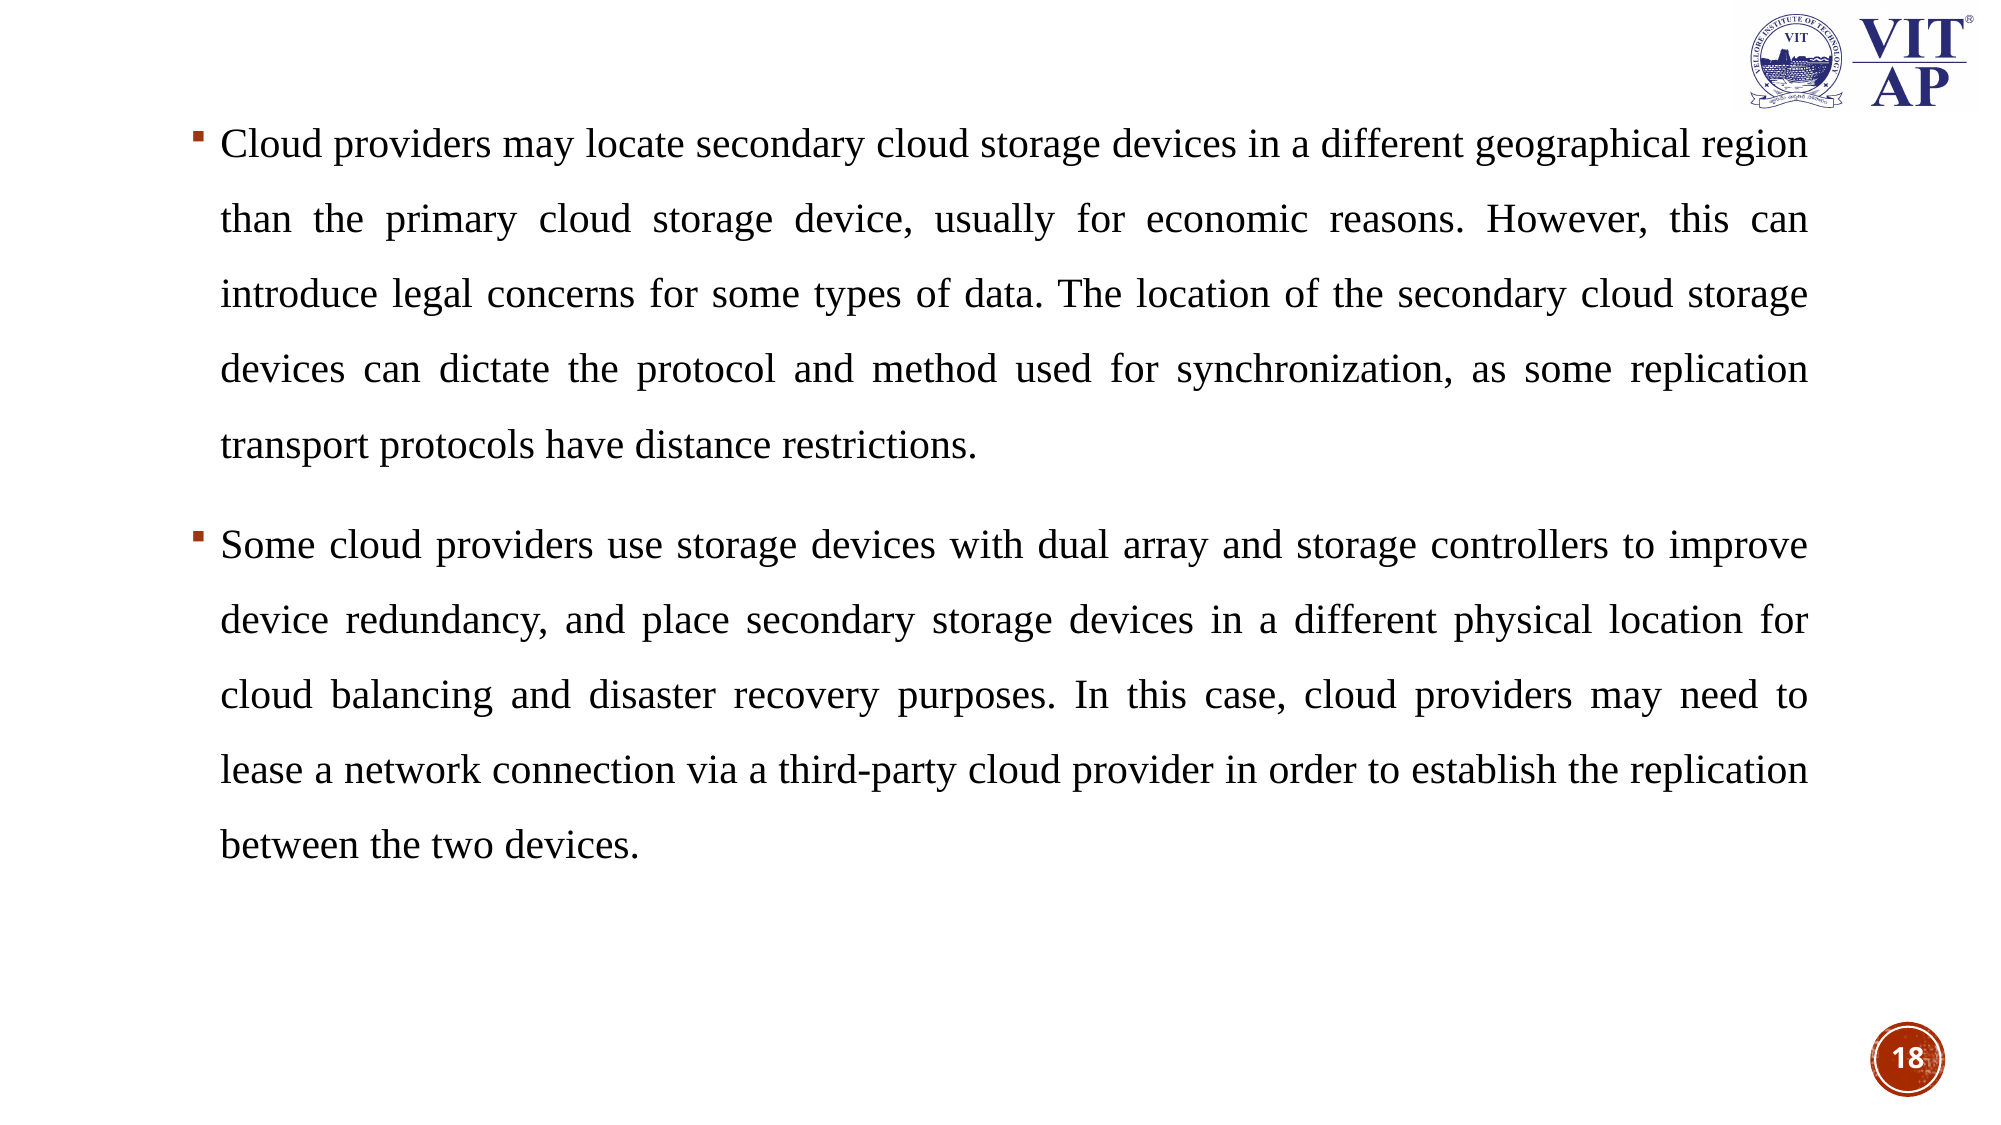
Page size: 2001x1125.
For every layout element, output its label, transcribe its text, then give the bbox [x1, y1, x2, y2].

picture [1731, 0, 1980, 113]
slide_number 18 [1855, 1028, 1961, 1089]
list Cloud providers may locate secondary cloud storage devices in a different geographical region than the primary cloud storage device, usually for economic reasons. However, this can introduce legal concerns for some types of data. The location of the secondary cloud storage devices can dictate the protocol and method used for synchronization, as some replication transport protocols have distance restrictions. Some cloud providers use storage devices with dual array and storage controllers to improve device redundancy, and place secondary storage devices in a different physical location for cloud balancing and disaster recovery purposes. In this case, cloud providers may need to lease a network connection via a third-party cloud provider in order to establish the replication between the two devices. [175, 83, 1826, 1013]
